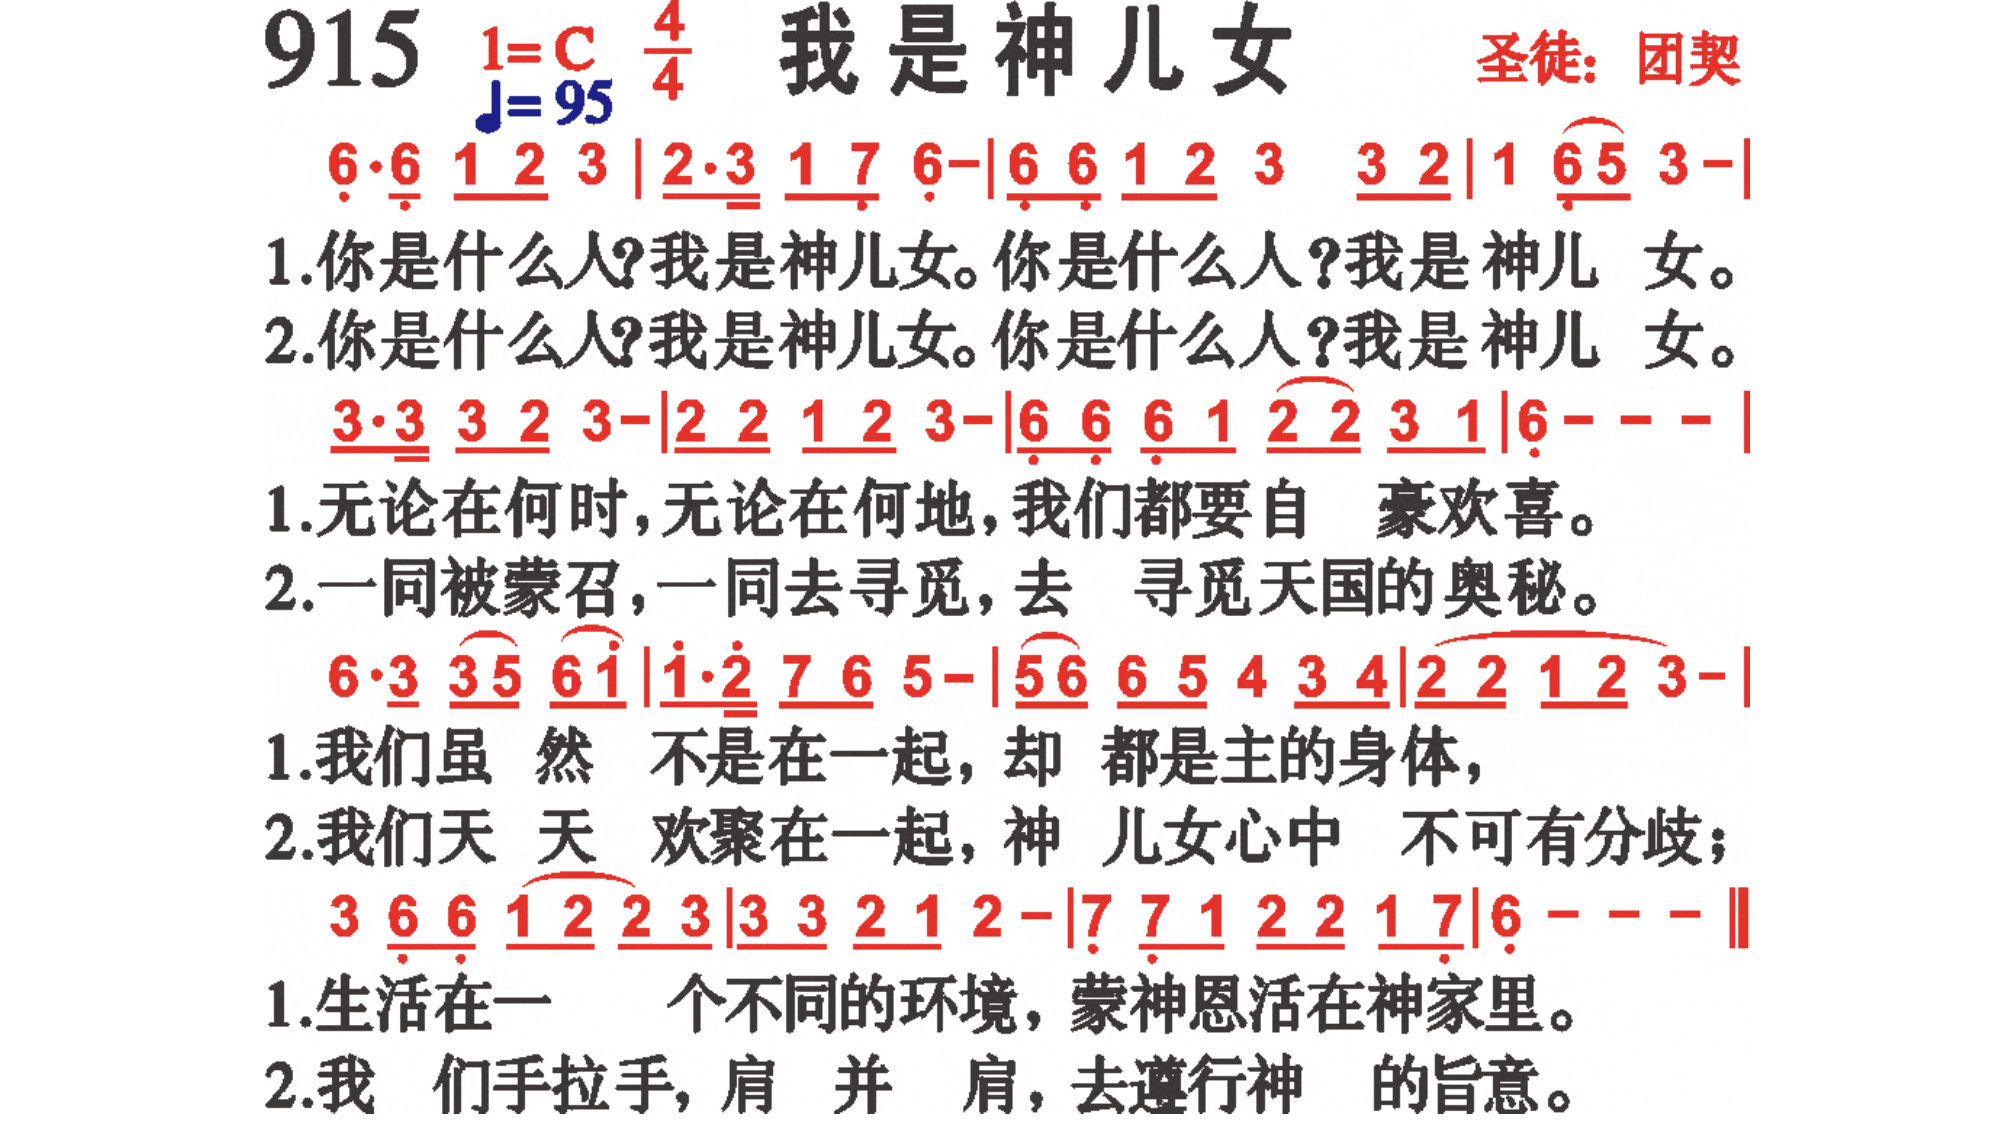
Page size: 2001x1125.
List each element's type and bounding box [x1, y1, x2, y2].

picture [264, 0, 1751, 1114]
